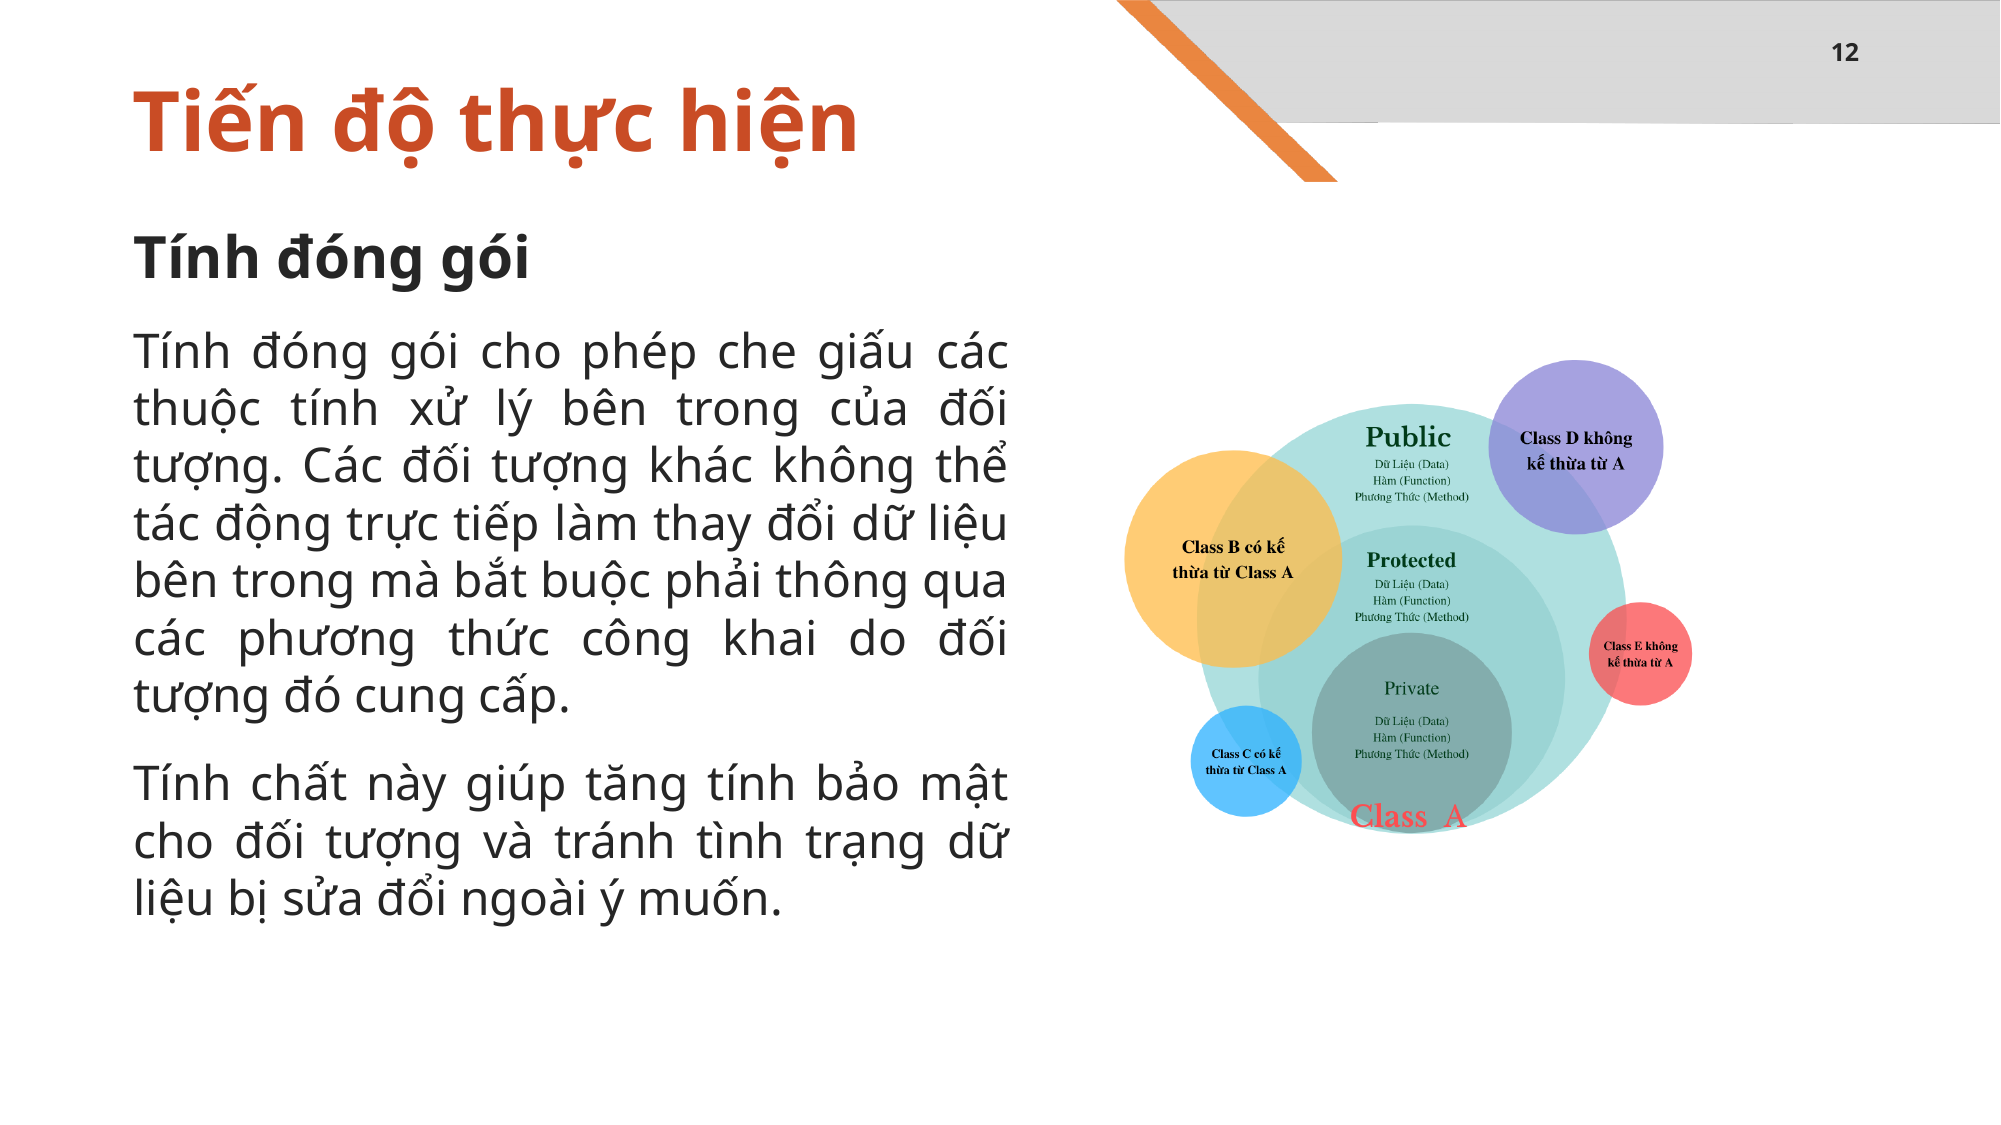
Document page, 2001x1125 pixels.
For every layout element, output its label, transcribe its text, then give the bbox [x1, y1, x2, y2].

picture [1116, 0, 2000, 182]
picture [1074, 349, 1742, 851]
title Tiến độ thực hiện [102, 62, 1117, 174]
slide_number 12 [1790, 28, 1900, 78]
text_box Tính đóng gói Tính đóng gói cho phép che giấu các thuộc tính xử lý bên trong của đối tượng. Các đối tượng khác không thể tác động trực tiếp làm thay đổi dữ liệu bên trong mà bắt buộc phải thông qua các phương thức công khai do đối tượng đó cung cấp. Tính chất này giúp tăng tính bảo mật cho đối tượng và tránh tình trạng dữ liệu bị sửa đổi ngoài ý muốn. [108, 212, 1025, 1016]
